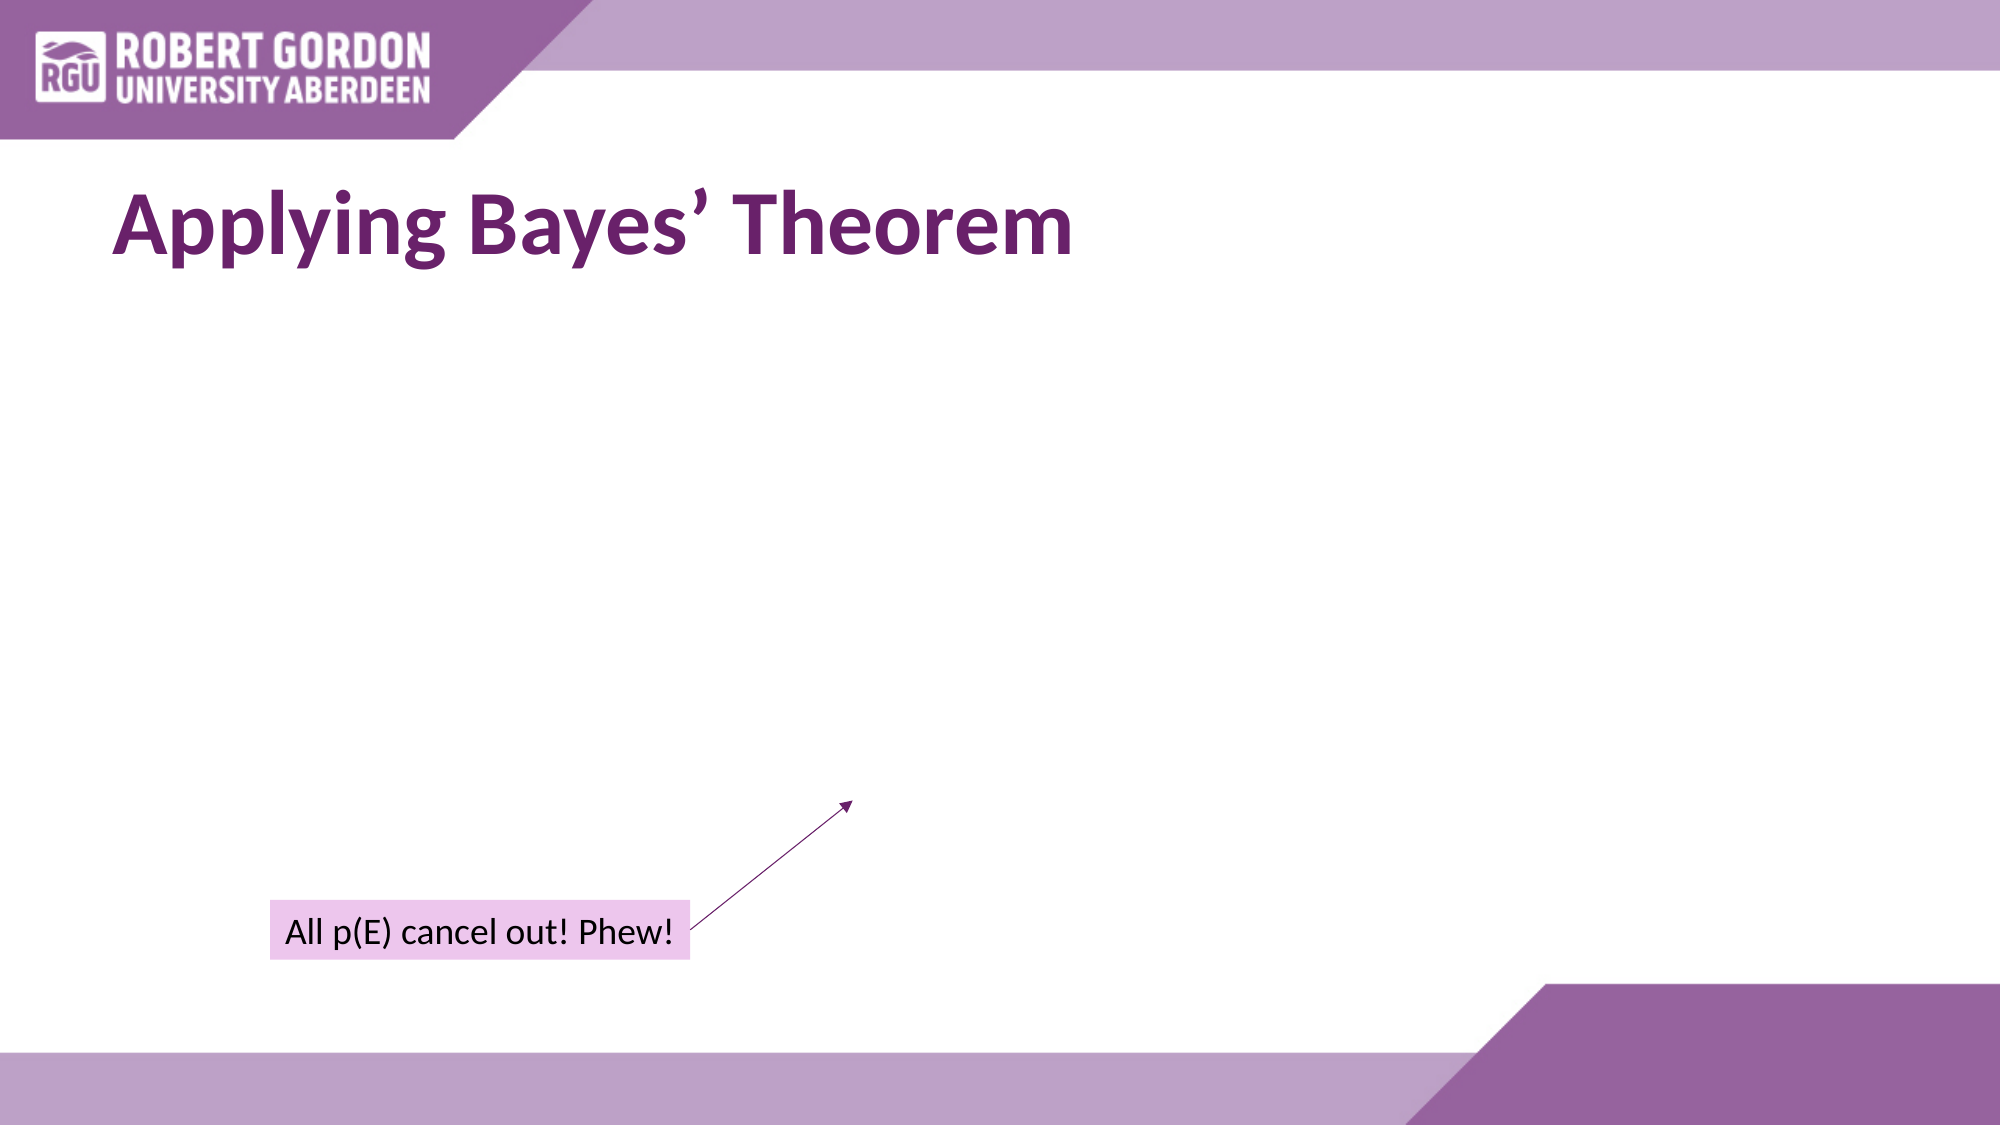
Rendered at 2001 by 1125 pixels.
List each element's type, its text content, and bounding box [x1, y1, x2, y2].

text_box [693, 800, 853, 931]
text_box All p(E) cancel out! Phew! [270, 899, 691, 960]
title Applying Bayes’ Theorem [97, 168, 1823, 293]
picture [0, 0, 2000, 1125]
